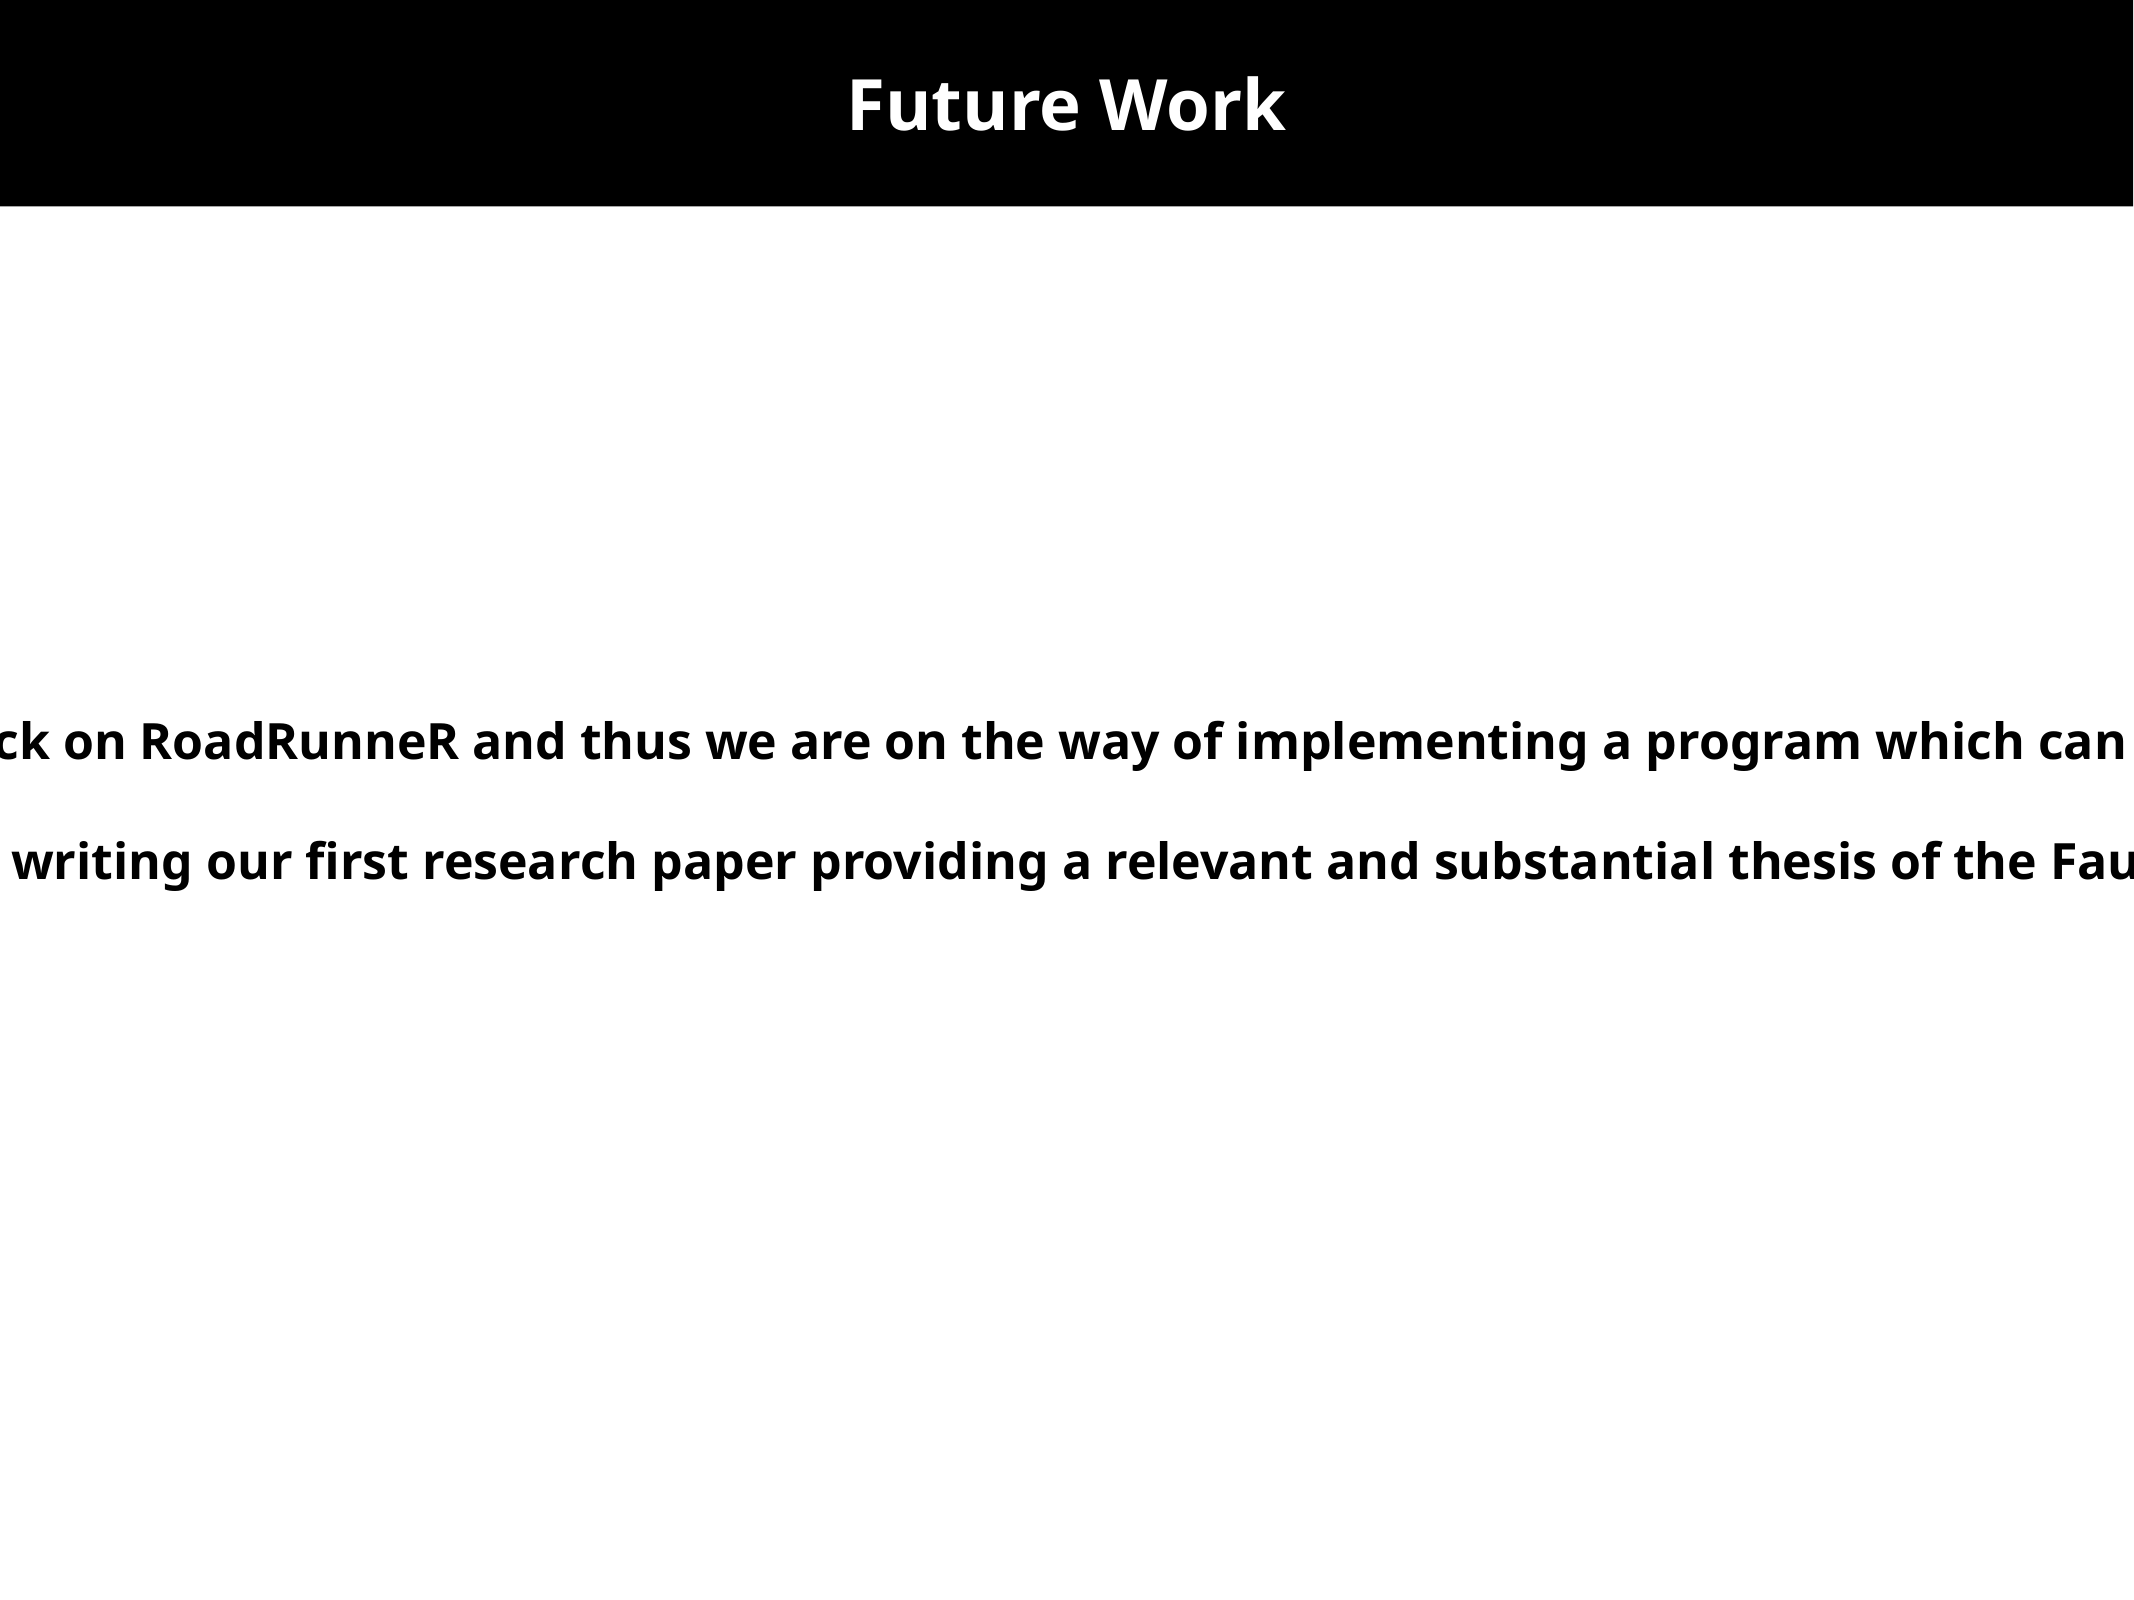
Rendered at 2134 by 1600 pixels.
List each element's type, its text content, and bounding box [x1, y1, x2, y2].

text_box We have derived an algorithm to find the key by doing Fault attack on RoadRunneR and thus we are on the way of implementing a program which can find out the key of the block cipher when it receive a cipher text. Additionally we have also initialized writing our first research paper providing a relevant and substantial thesis of the Fault attack we did on the block cipher. [0, 701, 2134, 899]
text_box Future Work [838, 51, 1295, 153]
text_box [0, 0, 2134, 207]
